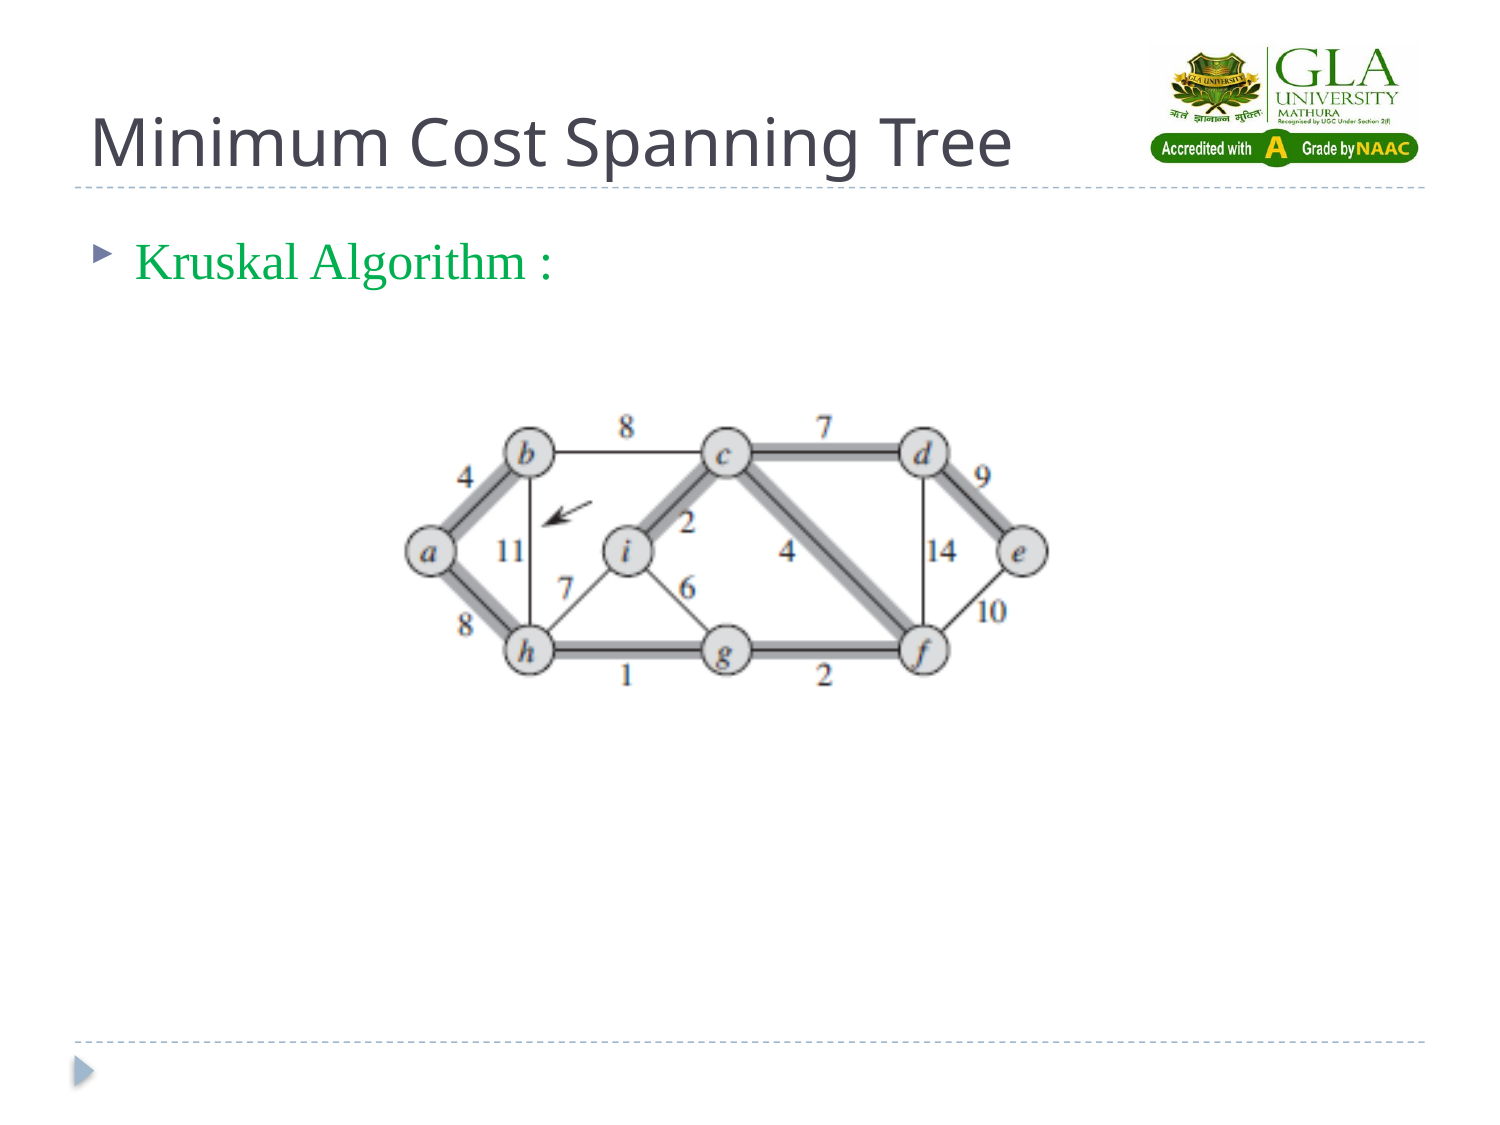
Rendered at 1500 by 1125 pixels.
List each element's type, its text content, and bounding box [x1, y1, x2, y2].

title Minimum Cost Spanning Tree [75, 24, 1425, 137]
list Kruskal Algorithm : [75, 137, 1425, 1010]
picture [1149, 43, 1419, 169]
picture [387, 412, 1081, 735]
